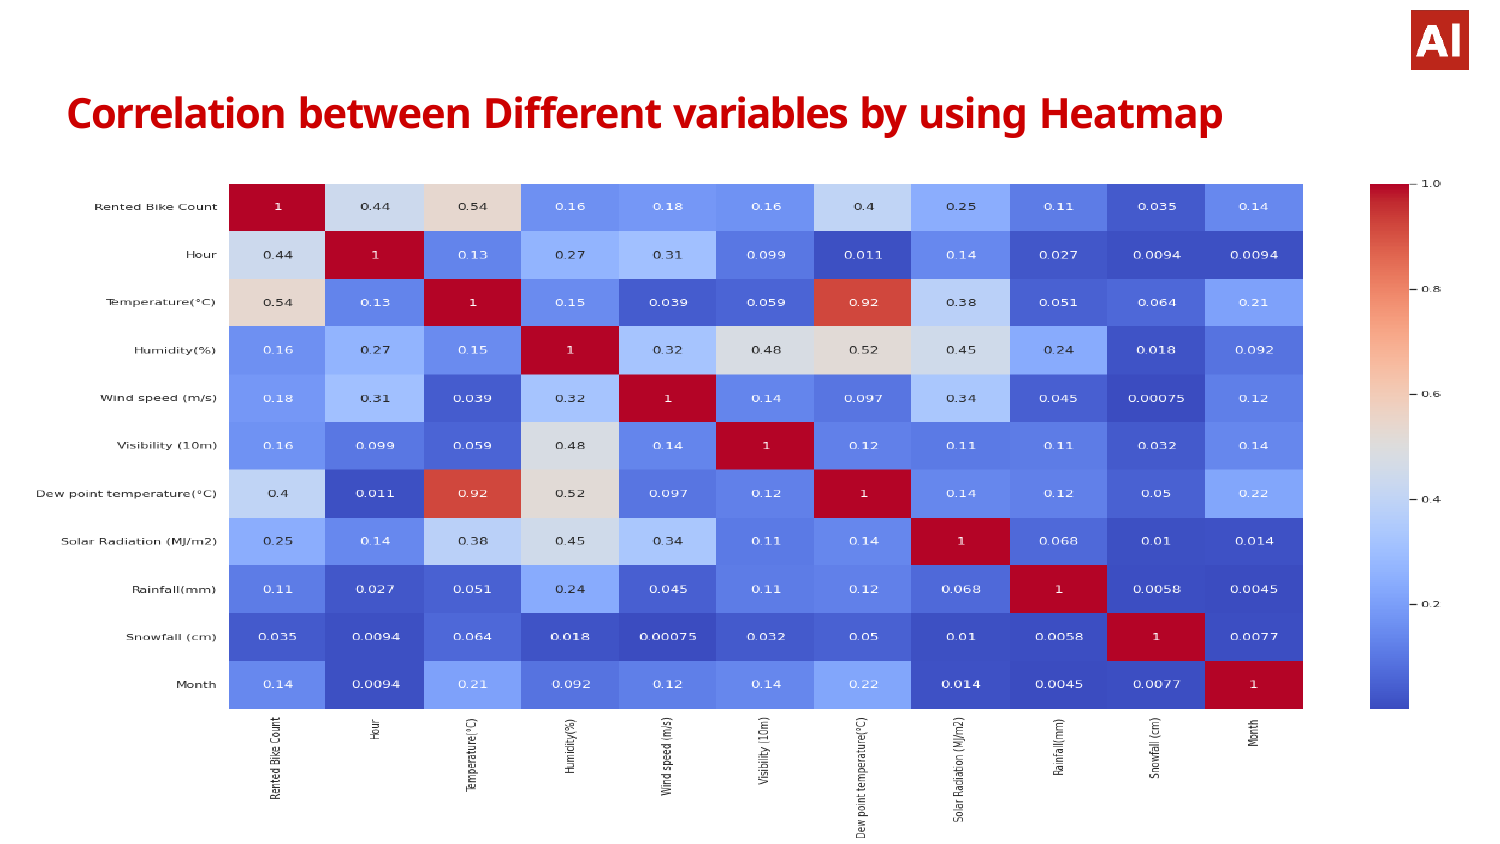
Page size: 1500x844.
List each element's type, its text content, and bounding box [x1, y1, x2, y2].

title Correlation between Different variables by using Heatmap [64, 84, 1349, 178]
picture [1411, 10, 1469, 70]
picture [37, 179, 1441, 839]
